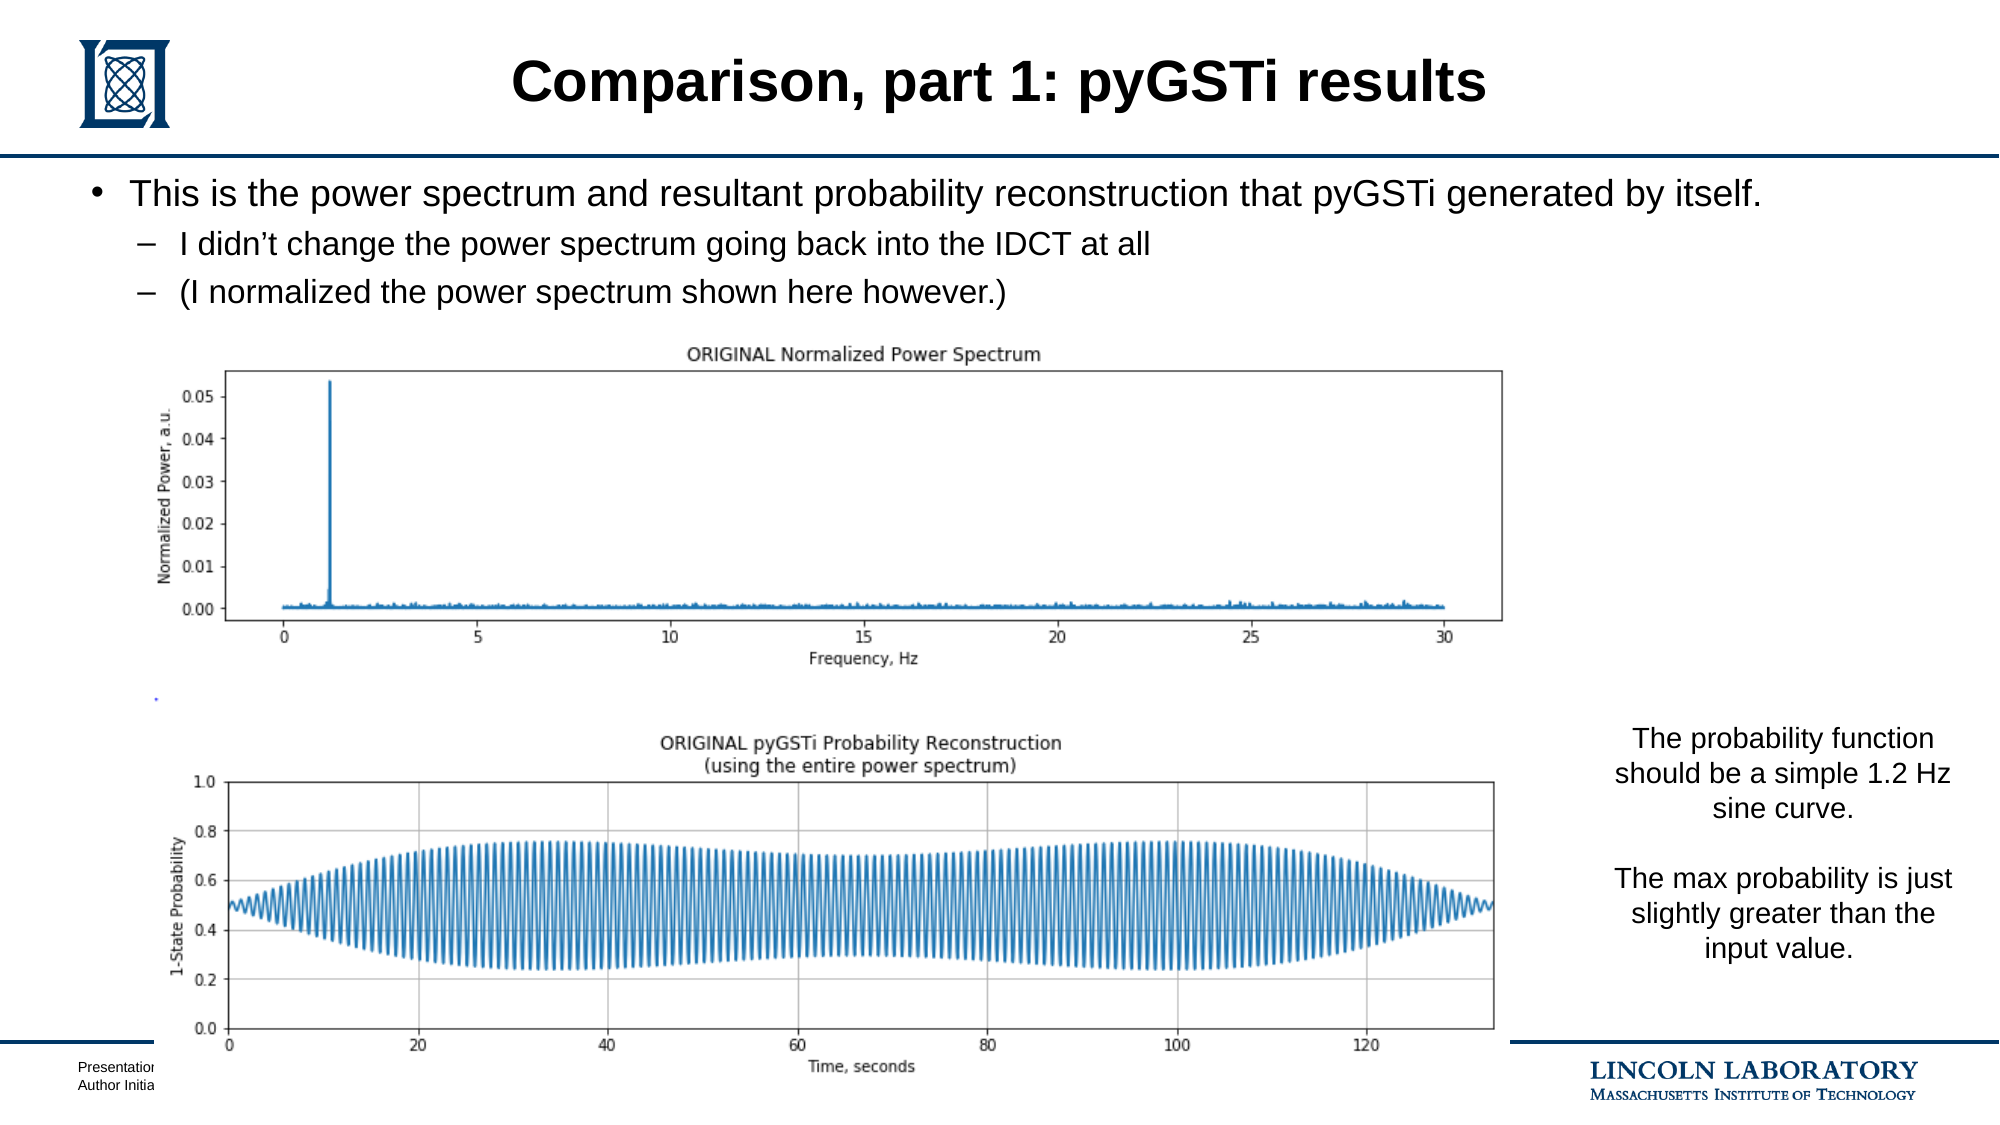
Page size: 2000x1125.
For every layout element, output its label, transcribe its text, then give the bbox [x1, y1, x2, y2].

picture [153, 697, 1511, 1093]
list This is the power spectrum and resultant probability reconstruction that pyGSTi generated by itself. I didn’t change the power spectrum going back into the IDCT at all (I normalized the power spectrum shown here however.) [76, 166, 1867, 959]
picture [102, 320, 1527, 689]
picture [79, 40, 170, 128]
title Comparison, part 1: pyGSTi results [205, 16, 1794, 151]
picture [1588, 1061, 1918, 1100]
text_box The probability function should be a simple 1.2 Hz sine curve. The max probability is just slightly greater than the input value. [1587, 711, 1980, 972]
